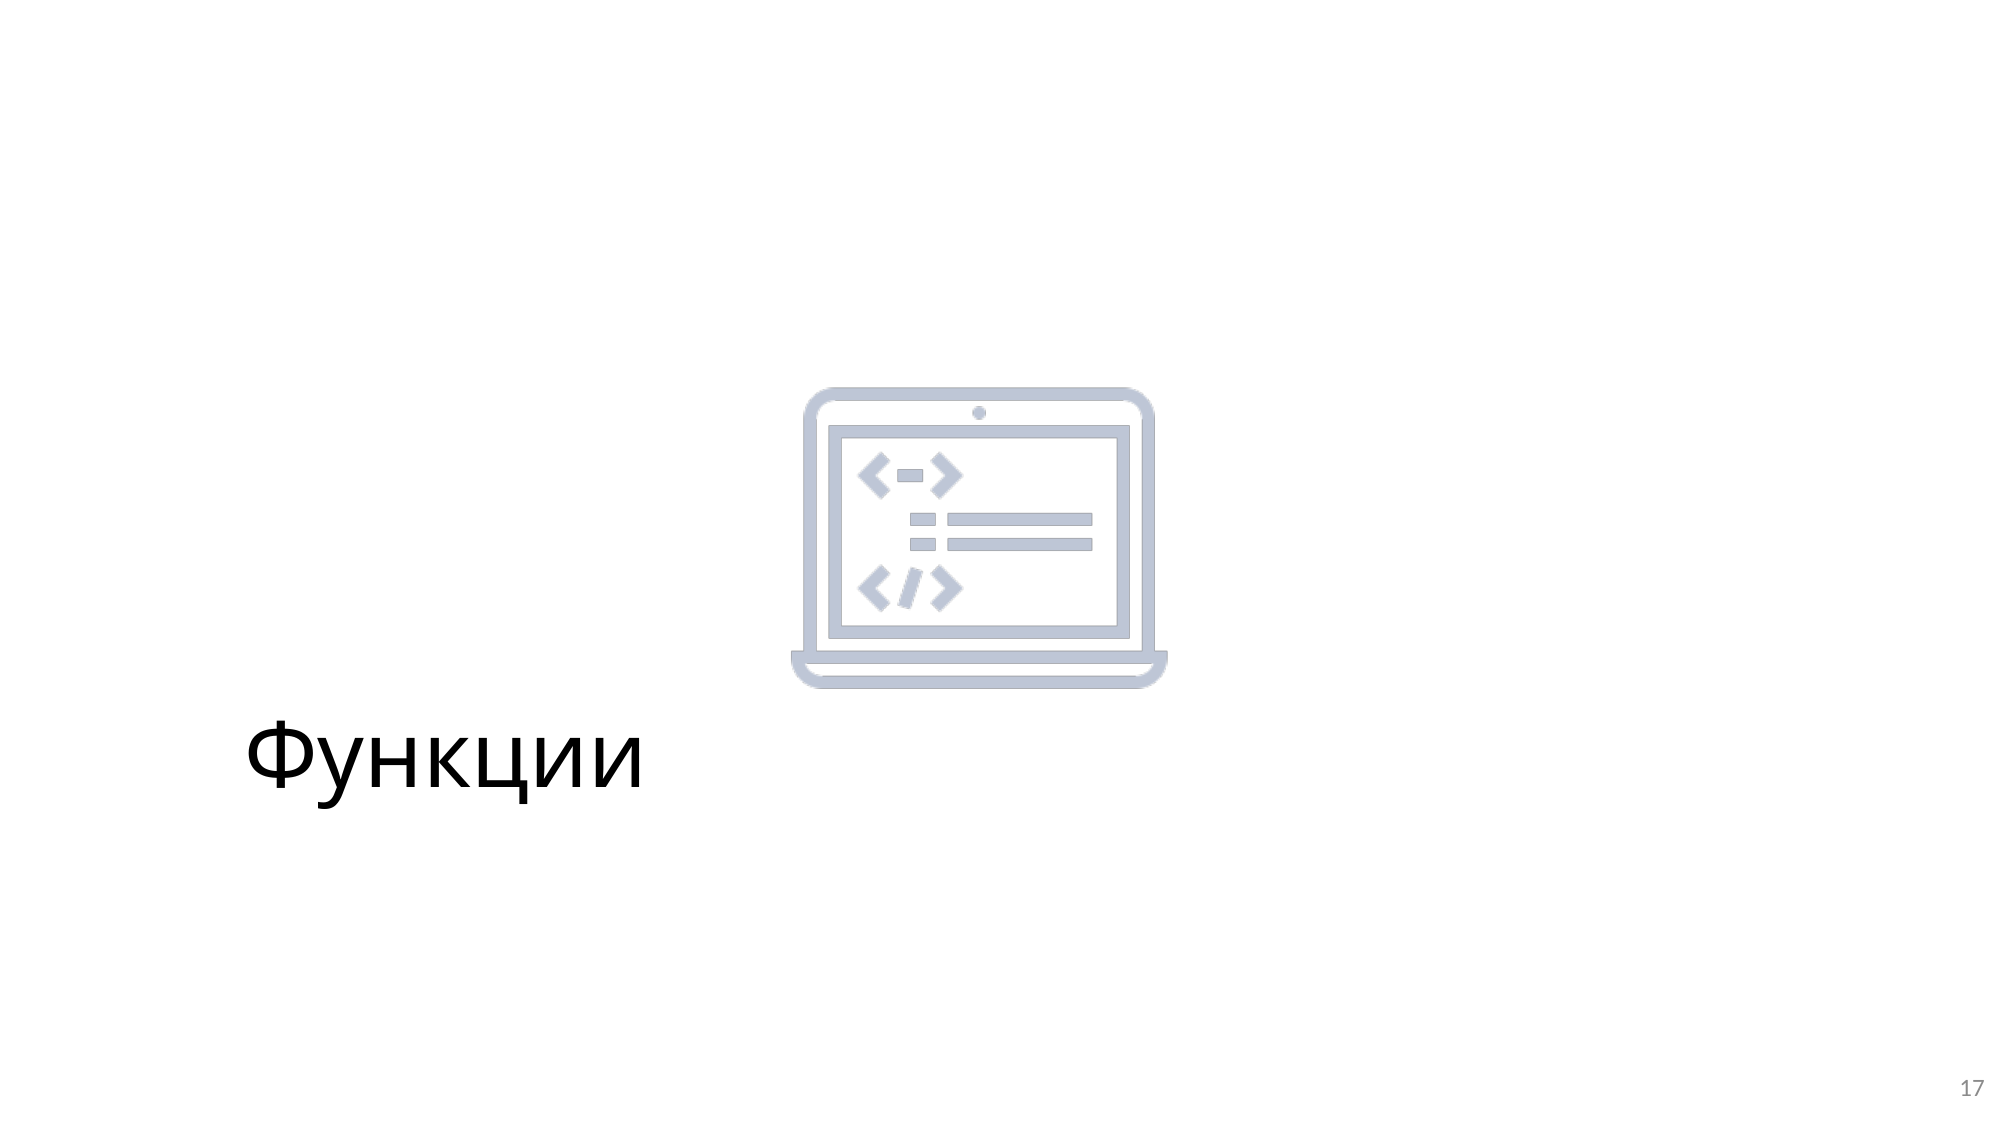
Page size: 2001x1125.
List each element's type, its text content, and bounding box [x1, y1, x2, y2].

title Функции [229, 562, 1730, 955]
picture [779, 338, 1180, 739]
slide_number 17 [1929, 1070, 2000, 1103]
